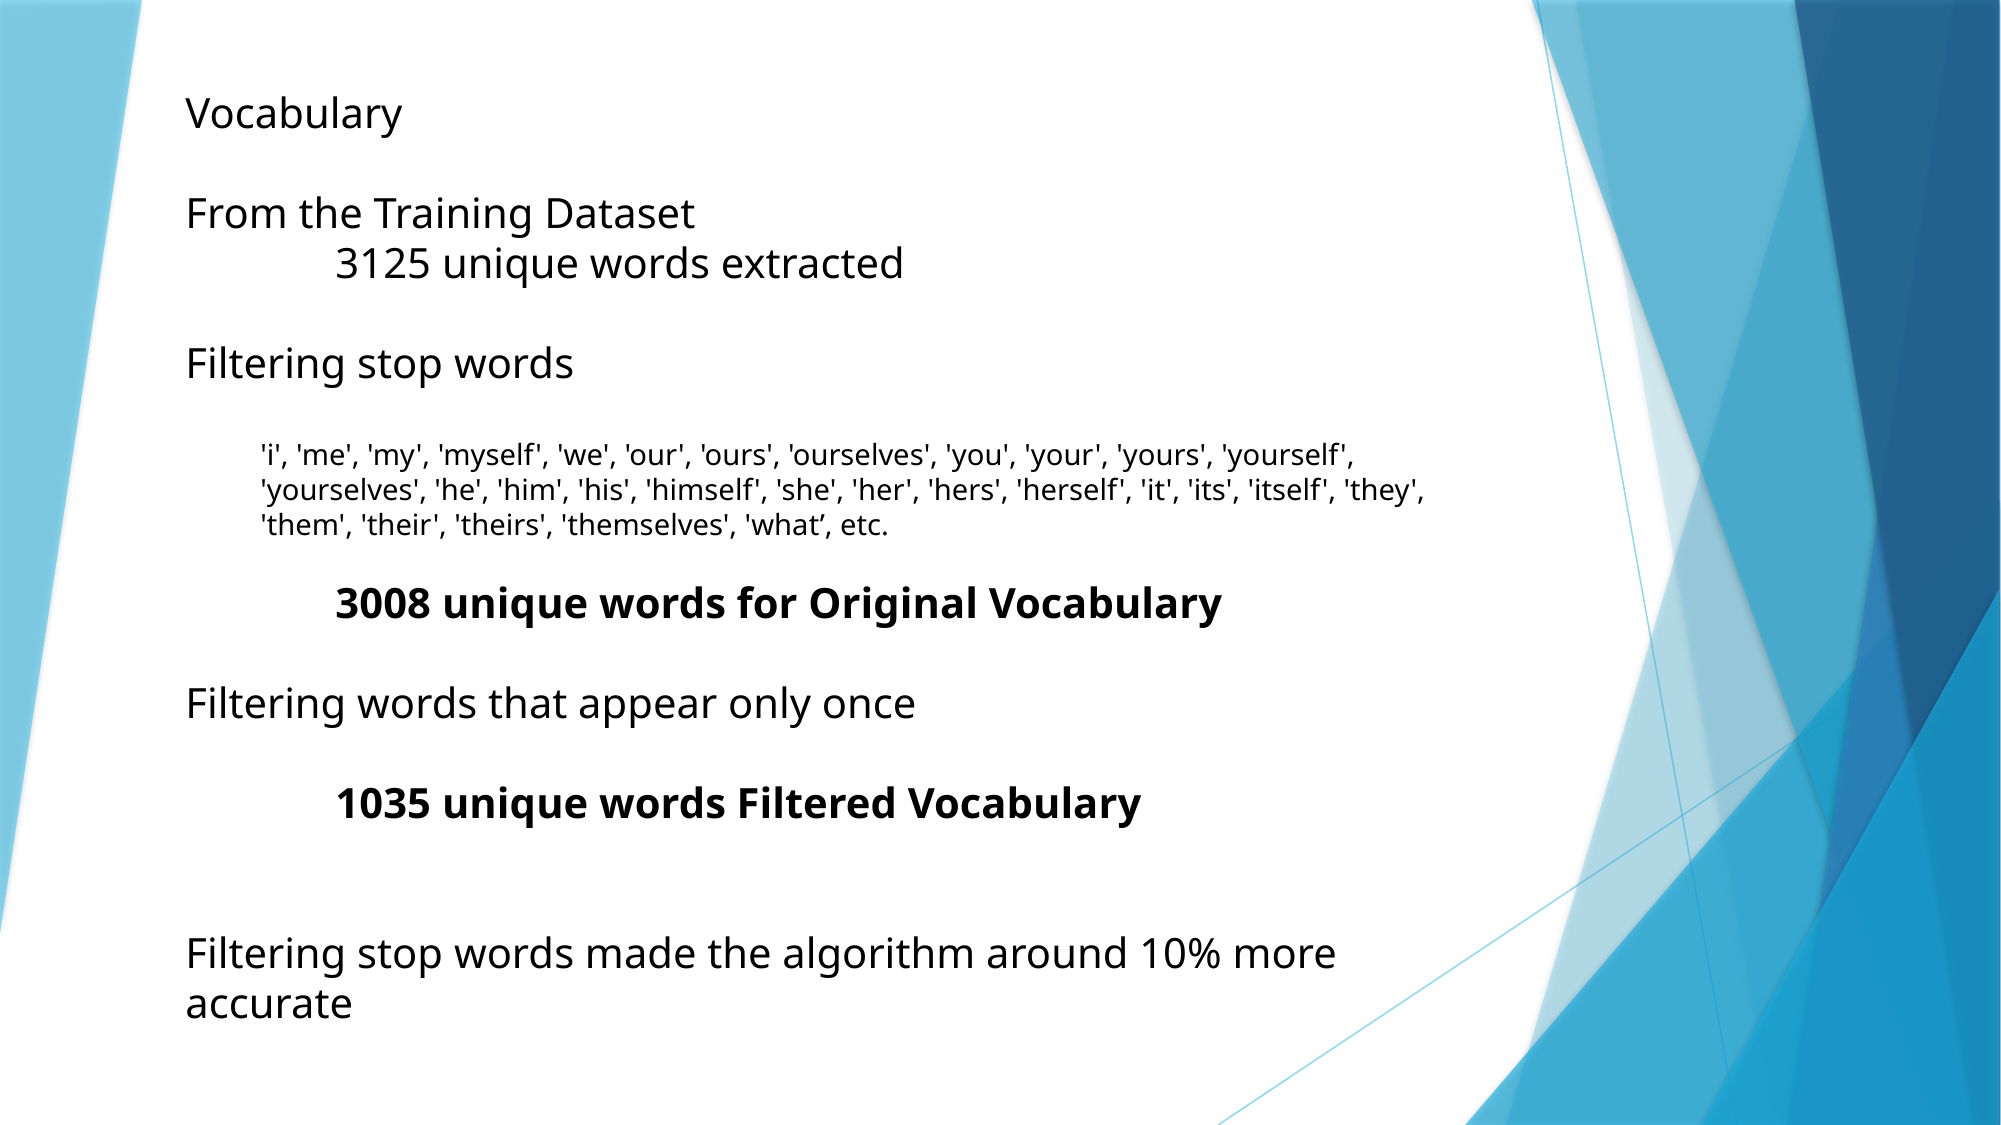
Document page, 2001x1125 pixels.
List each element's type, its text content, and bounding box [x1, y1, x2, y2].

text_box Vocabulary From the Training Dataset 3125 unique words extracted Filtering stop words 'i', 'me', 'my', 'myself', 'we', 'our', 'ours', 'ourselves', 'you', 'your', 'yours', 'yourself', 'yourselves', 'he', 'him', 'his', 'himself', 'she', 'her', 'hers', 'herself', 'it', 'its', 'itself', 'they', 'them', 'their', 'theirs', 'themselves', 'what’, etc. 3008 unique words for Original Vocabulary Filtering words that appear only once 1035 unique words Filtered Vocabulary Filtering stop words made the algorithm around 10% more accurate [170, 79, 1484, 1034]
